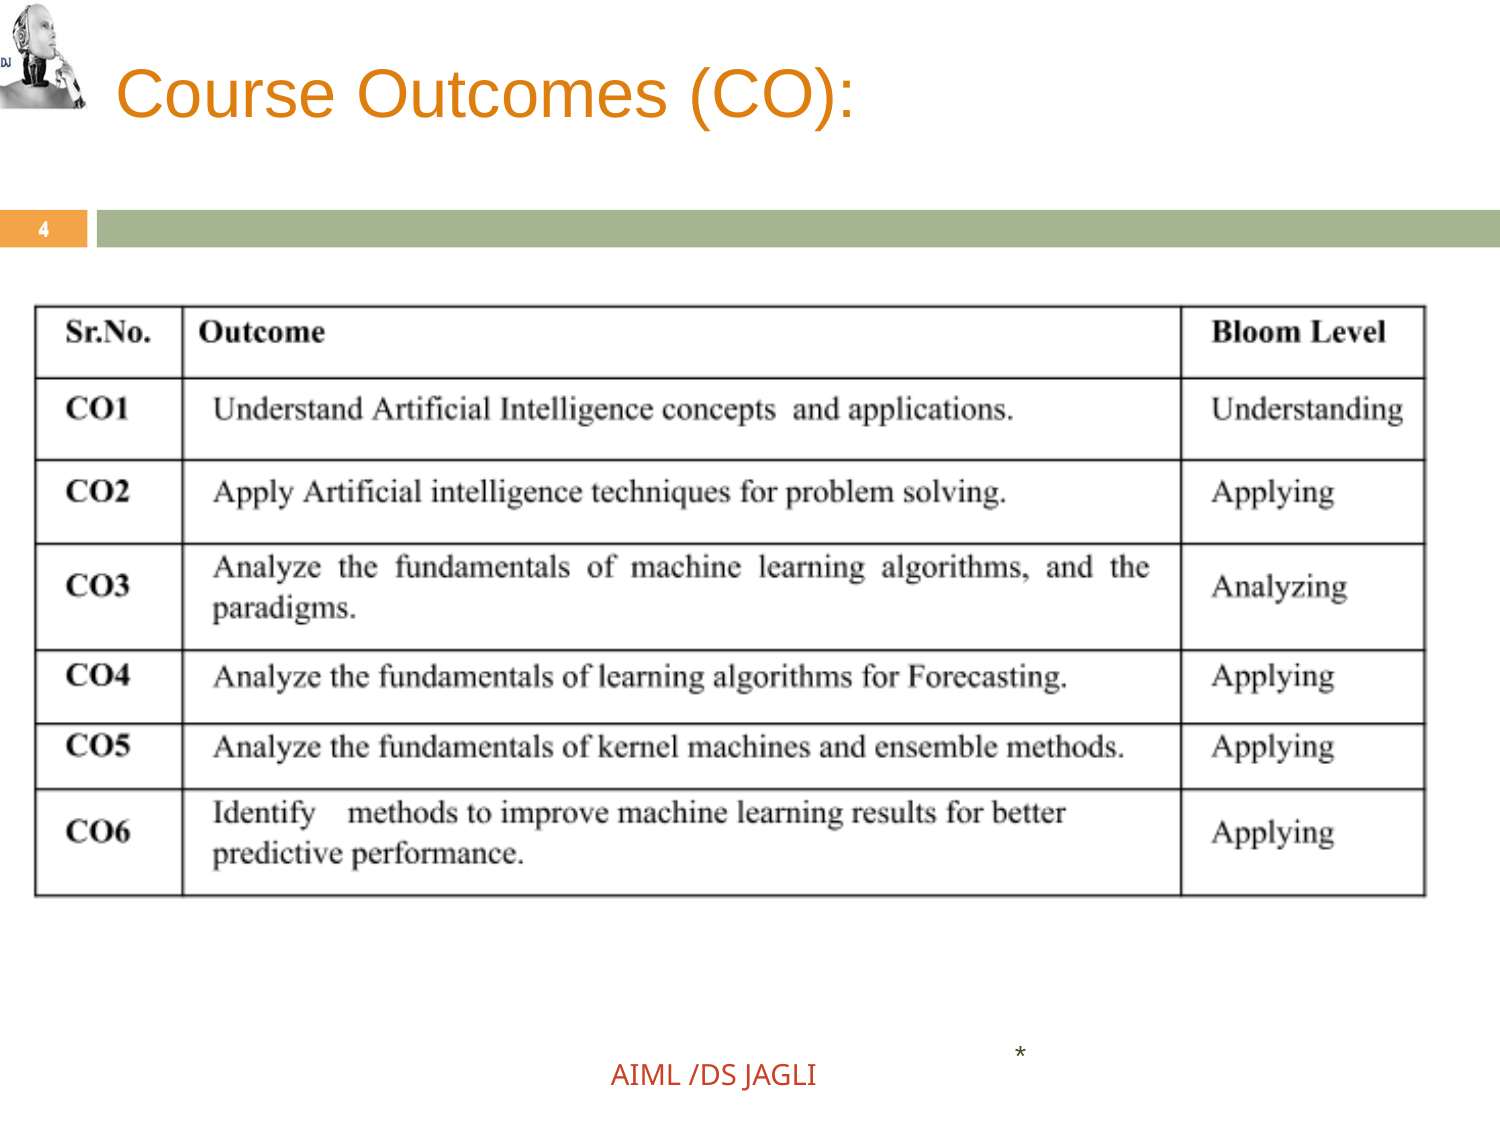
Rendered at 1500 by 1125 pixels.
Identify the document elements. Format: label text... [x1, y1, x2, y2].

title Course Outcomes (CO): [100, 21, 1438, 159]
slide_number 4 [0, 208, 88, 249]
text_box * [999, 1024, 1438, 1085]
picture [0, 255, 1500, 1125]
picture [0, 0, 1500, 202]
